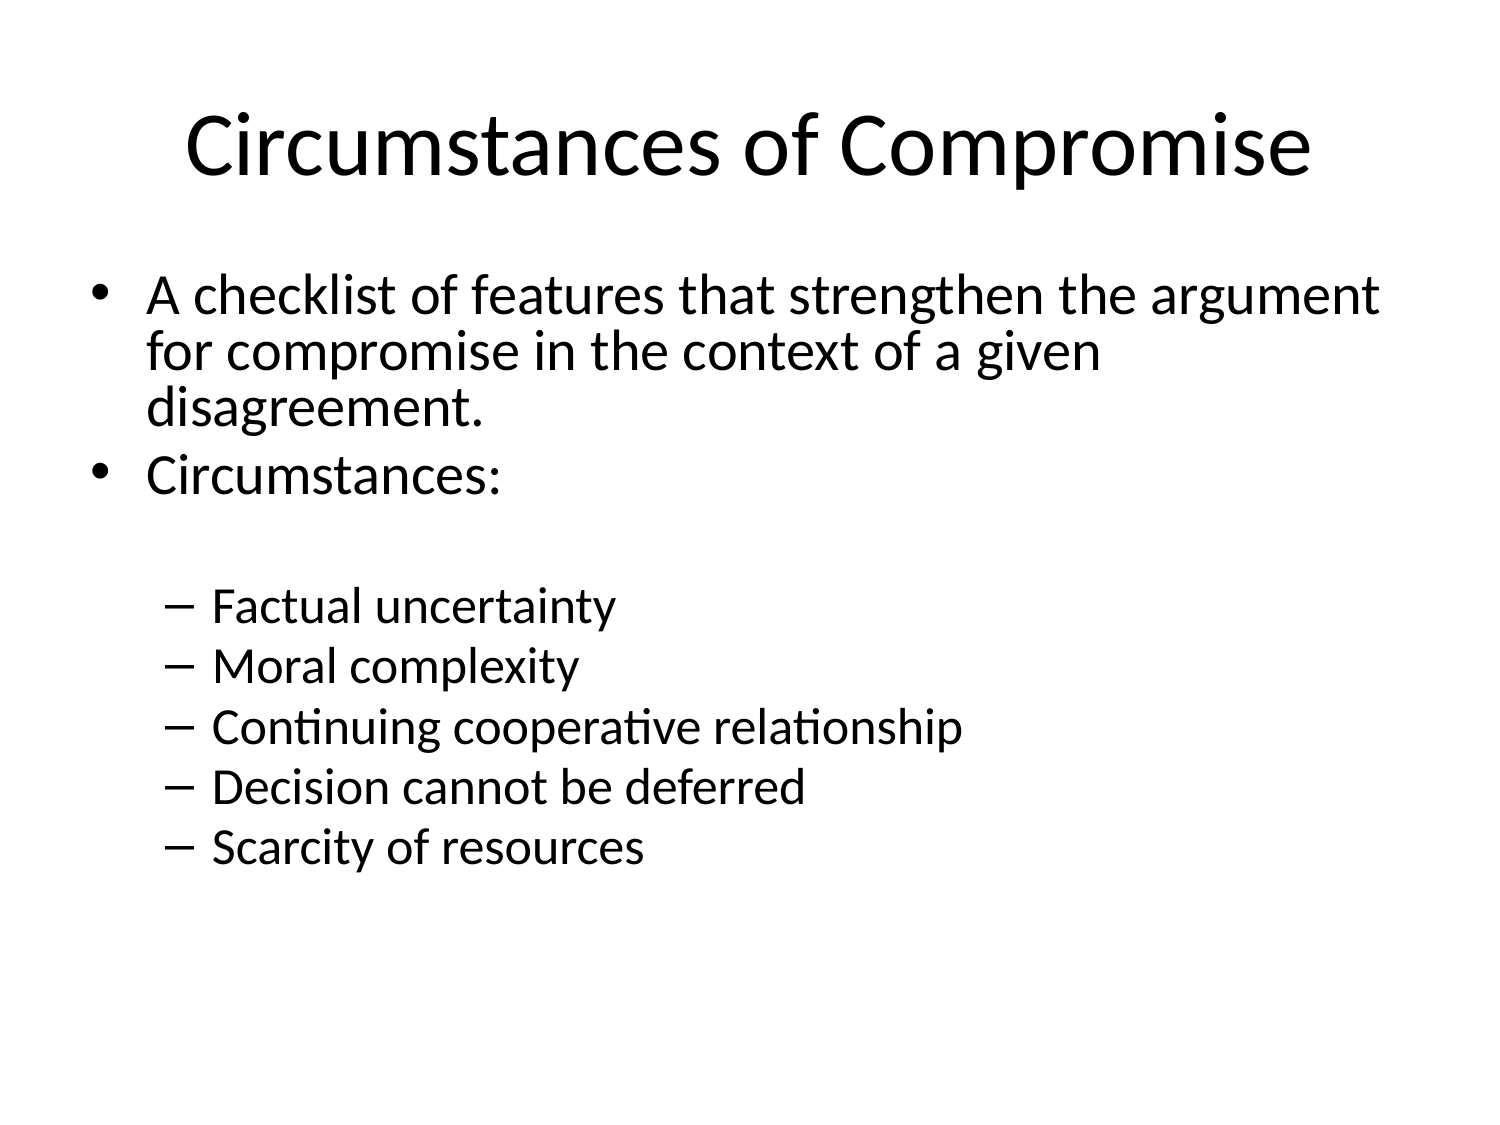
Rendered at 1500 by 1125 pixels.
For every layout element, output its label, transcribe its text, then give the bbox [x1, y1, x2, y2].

title Circumstances of Compromise [75, 45, 1425, 233]
list A checklist of features that strengthen the argument for compromise in the context of a given disagreement. Circumstances: Factual uncertainty Moral complexity Continuing cooperative relationship Decision cannot be deferred Scarcity of resources [75, 262, 1425, 1005]
